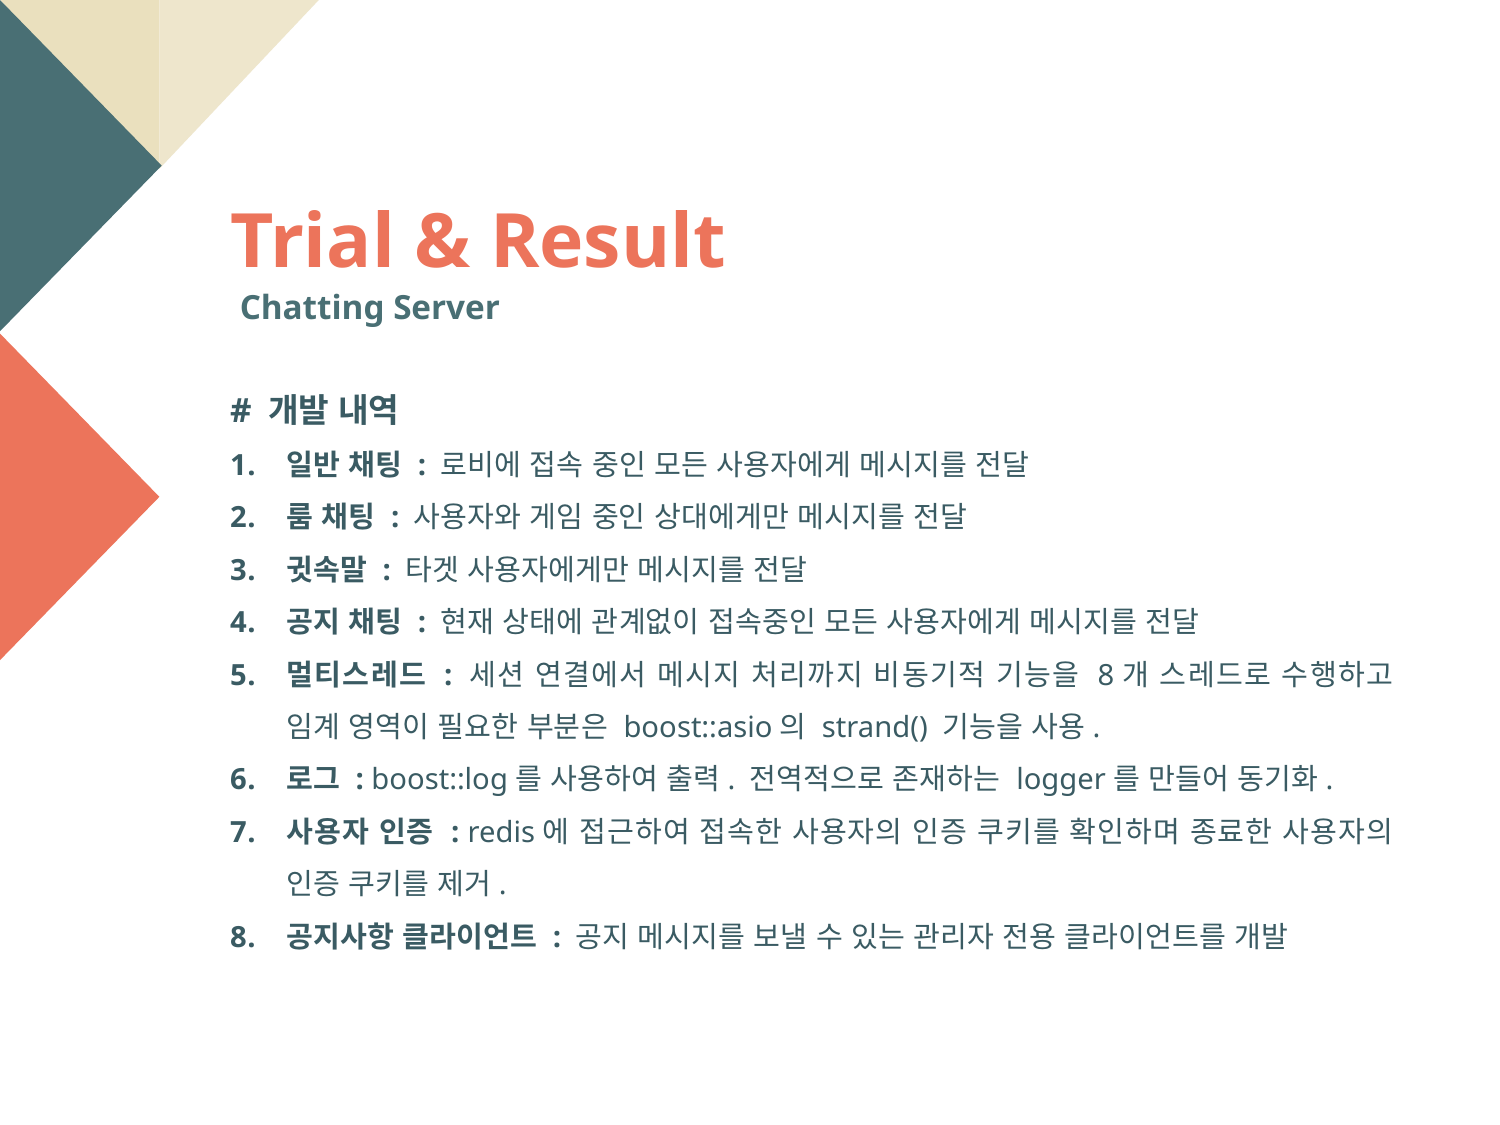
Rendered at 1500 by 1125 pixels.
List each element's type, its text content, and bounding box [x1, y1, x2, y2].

text_box Chatting Server [225, 283, 773, 361]
text_box Trial & Result [215, 195, 853, 284]
text_box # 개발 내역 일반 채팅 : 로비에 접속 중인 모든 사용자에게 메시지를 전달 룸 채팅 : 사용자와 게임 중인 상대에게만 메시지를 전달 귓속말 : 타겟 사용자에게만 메시지를 전달 공지 채팅 : 현재 상태에 관계없이 접속중인 모든 사용자에게 메시지를 전달 멀티스레드 : 세션 연결에서 메시지 처리까지 비동기적 기능을 8개 스레드로 수행하고 임계 영역이 필요한 부분은 boost::asio의 strand() 기능을 사용. 로그 : boost::log를 사용하여 출력. 전역적으로 존재하는 logger를 만들어 동기화. 사용자 인증 : redis에 접근하여 접속한 사용자의 인증 쿠키를 확인하며 종료한 사용자의 인증 쿠키를 제거. 공지사항 클라이언트 : 공지 메시지를 보낼 수 있는 관리자 전용 클라이언트를 개발 [215, 361, 1409, 961]
